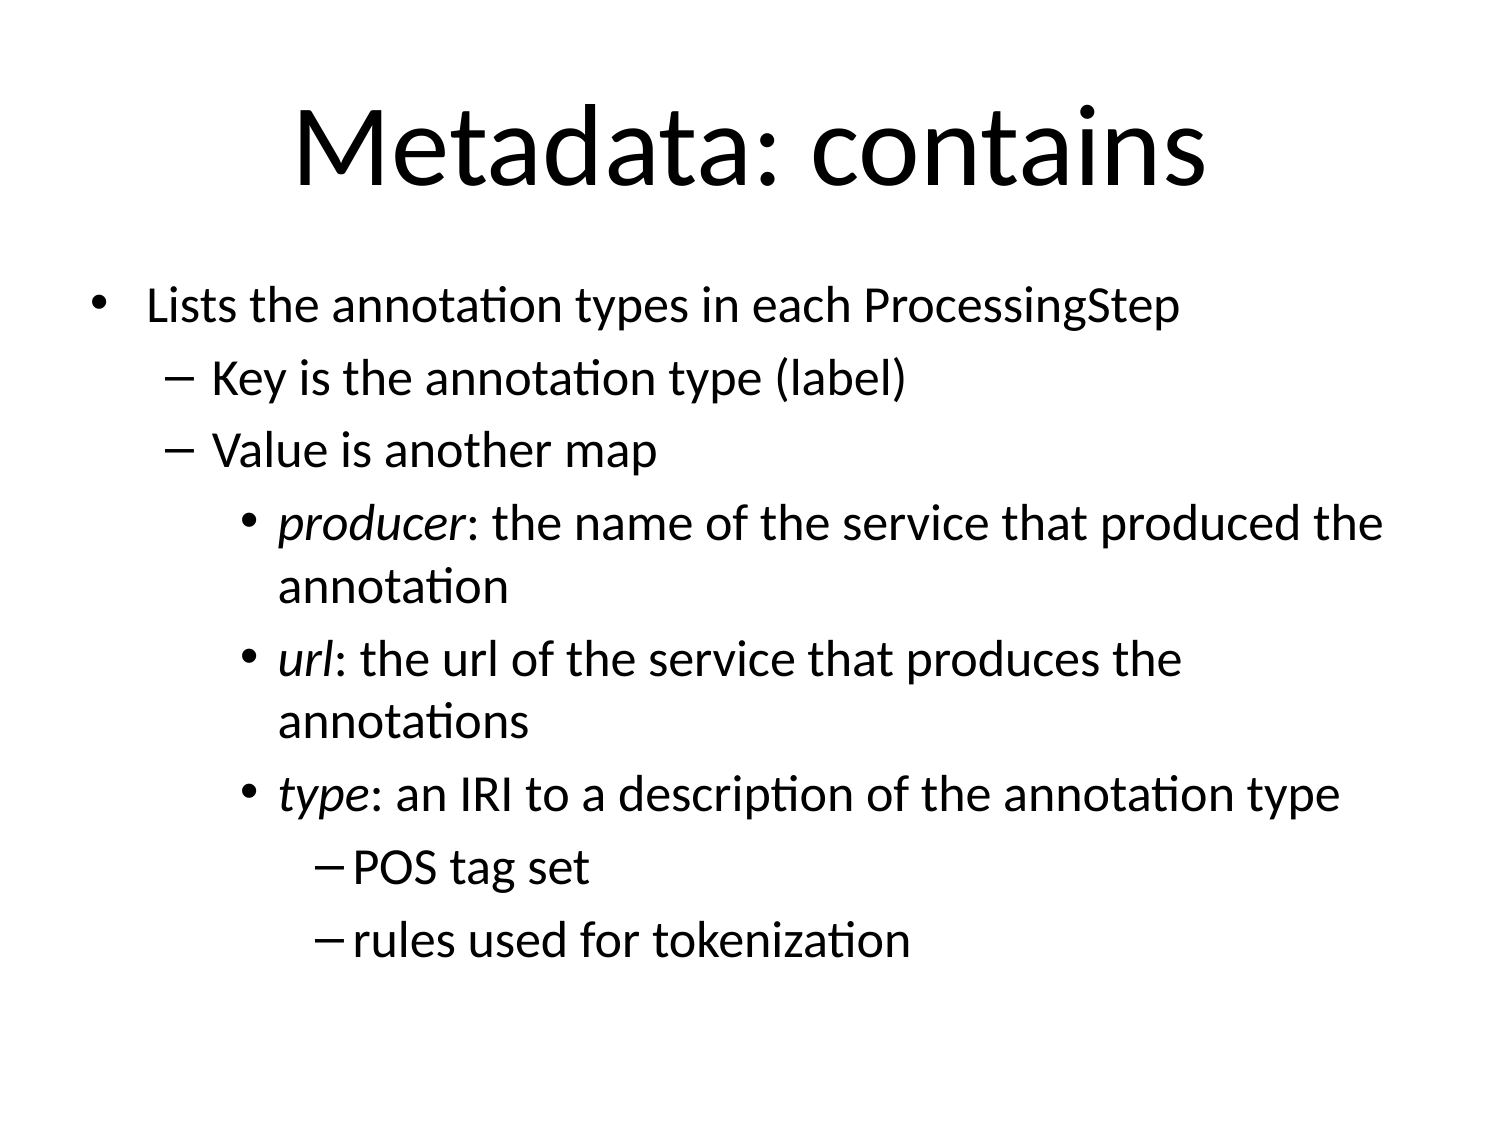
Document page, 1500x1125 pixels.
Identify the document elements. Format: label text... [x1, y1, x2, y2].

list Lists the annotation types in each ProcessingStep Key is the annotation type (label) Value is another map producer: the name of the service that produced the annotation url: the url of the service that produces the annotations type: an IRI to a description of the annotation type POS tag set rules used for tokenization [75, 262, 1425, 1005]
title Metadata: contains [75, 45, 1425, 233]
